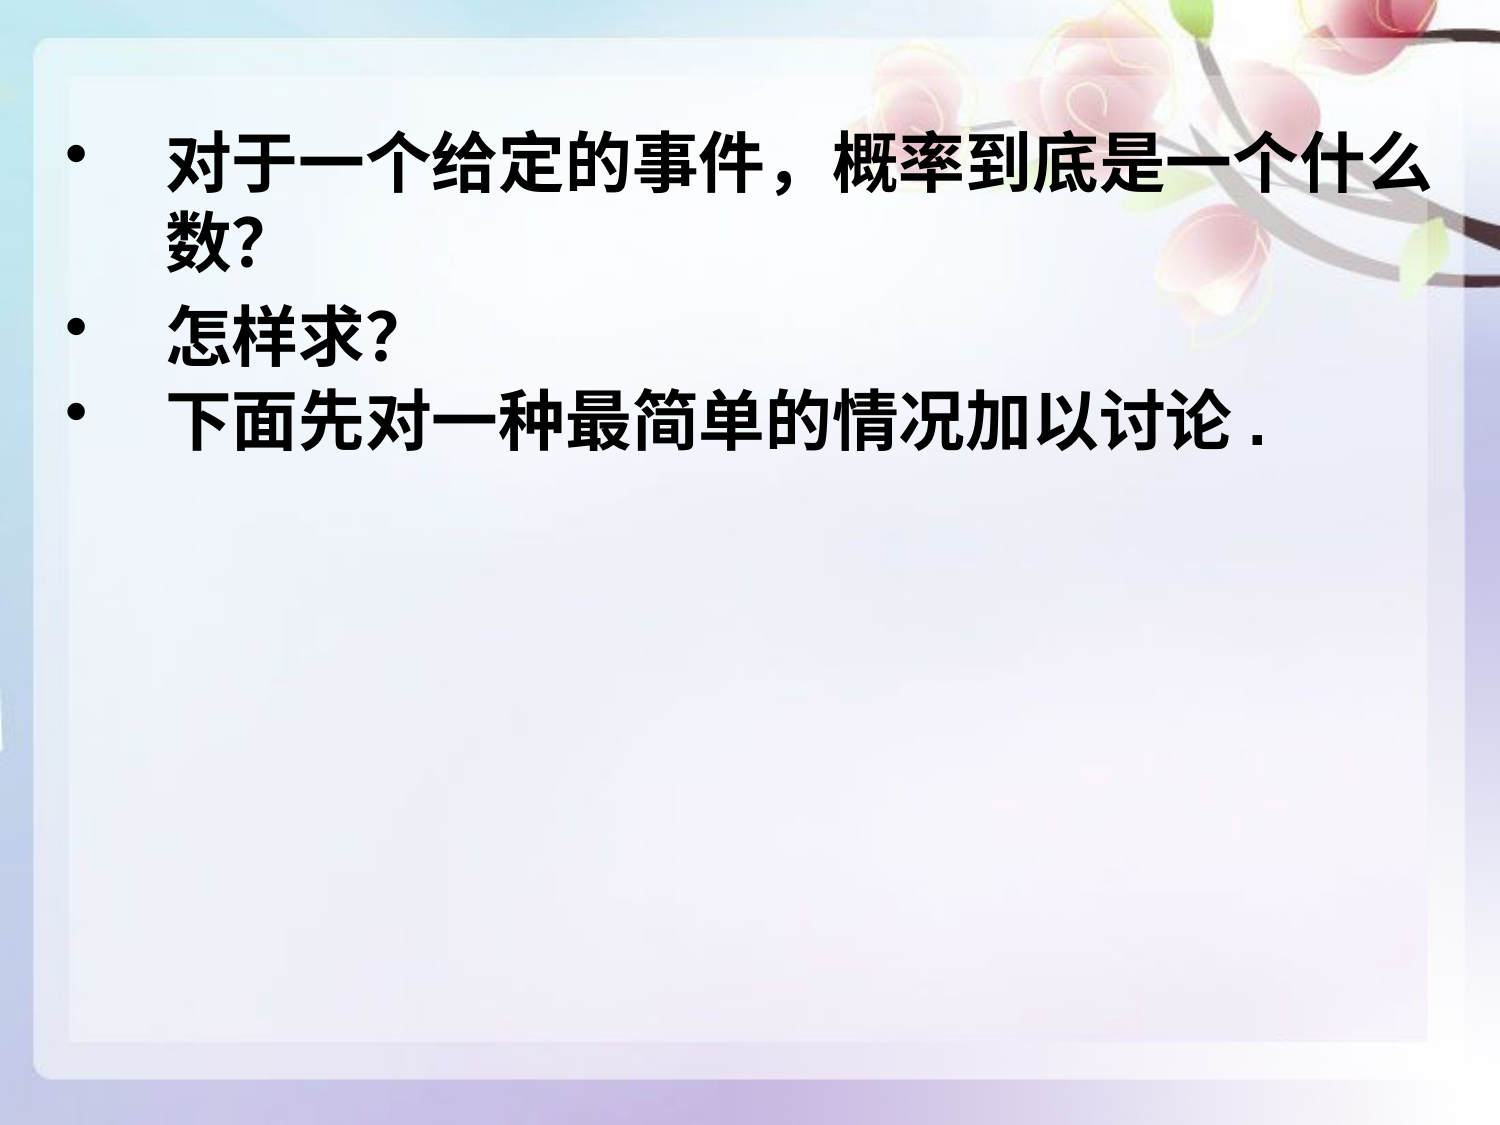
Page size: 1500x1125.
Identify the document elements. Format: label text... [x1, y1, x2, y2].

list 对于一个给定的事件，概率到底是一个什么数？ 怎样求？ 下面先对一种最简单的情况加以讨论. [49, 113, 1452, 963]
picture [0, 0, 1500, 1125]
